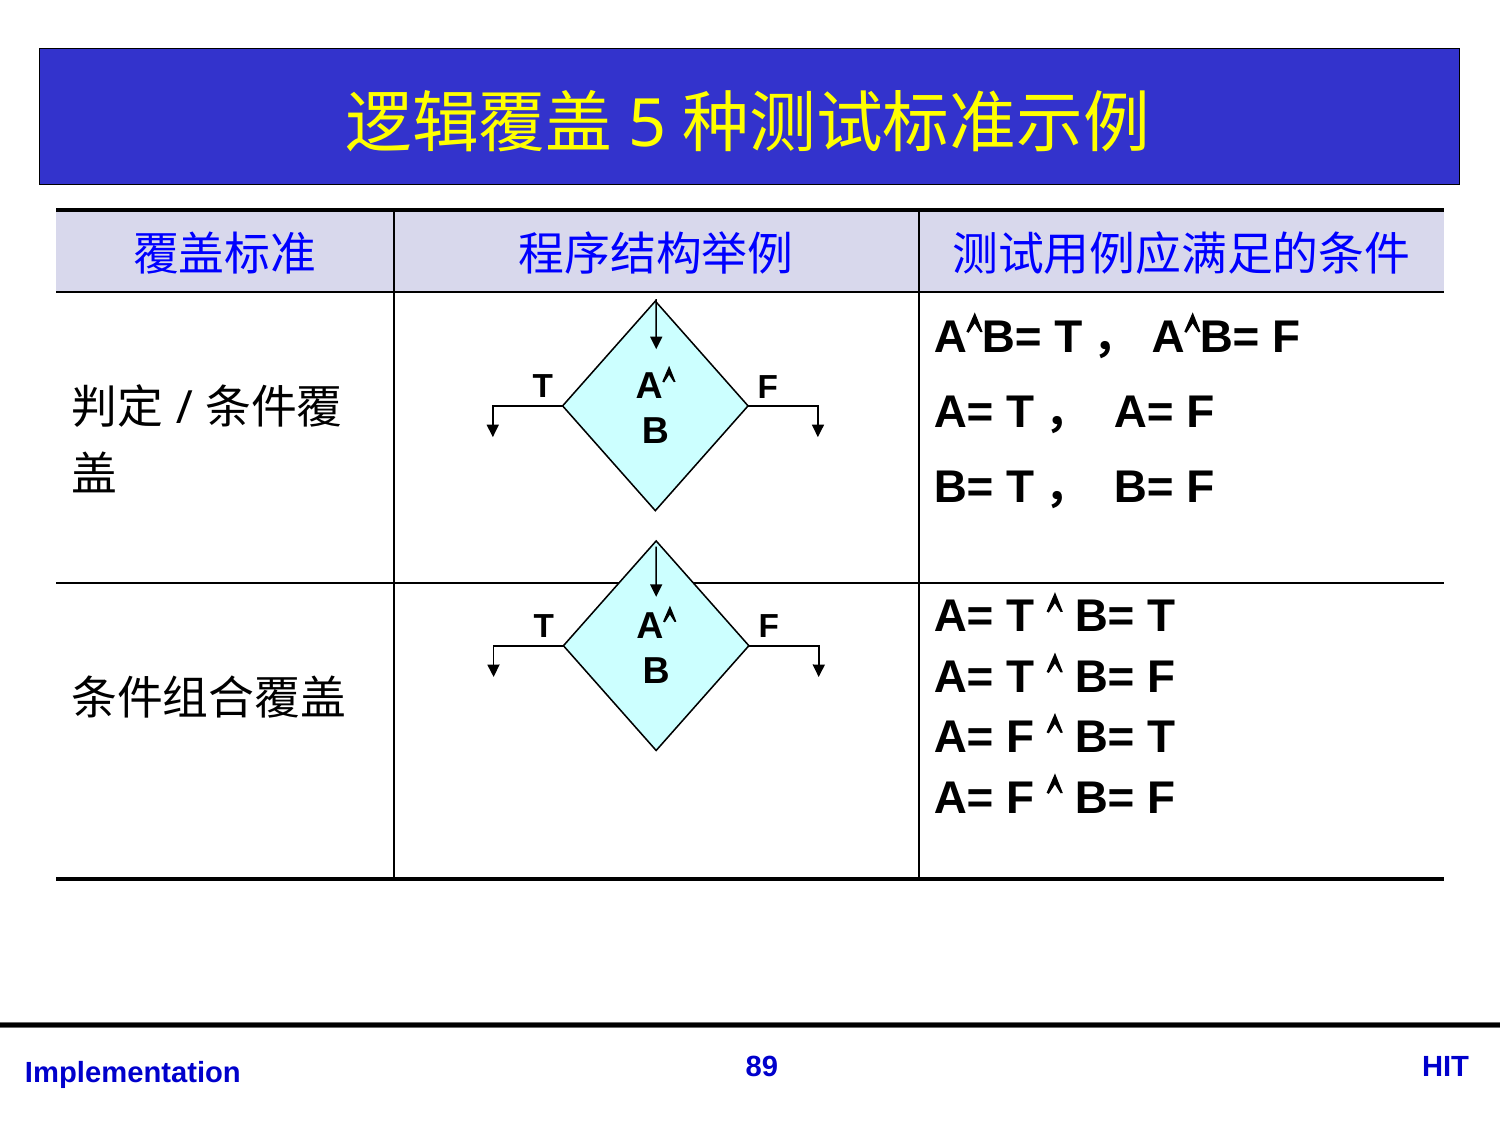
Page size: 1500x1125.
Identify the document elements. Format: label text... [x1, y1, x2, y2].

table_cell 条件组合覆盖 [56, 584, 393, 877]
title 逻辑覆盖5种测试标准示例 [38, 54, 1457, 185]
text_box [650, 299, 663, 350]
table_header 测试用例应满足的条件 [920, 212, 1444, 291]
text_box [492, 352, 819, 460]
table_cell [395, 584, 918, 877]
text_box [650, 546, 663, 590]
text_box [493, 591, 819, 700]
table_cell A= T  B= T A= T  B= F A= F  B= T A= F  B= F [920, 584, 1444, 877]
table_cell 判定/条件覆盖 [56, 293, 393, 582]
table_header 覆盖标准 [56, 212, 393, 291]
table_header 程序结构举例 [395, 212, 918, 291]
table_cell AB= T，AB= F A= T， A= F B= T， B= F [920, 293, 1444, 582]
table_cell [395, 293, 918, 582]
